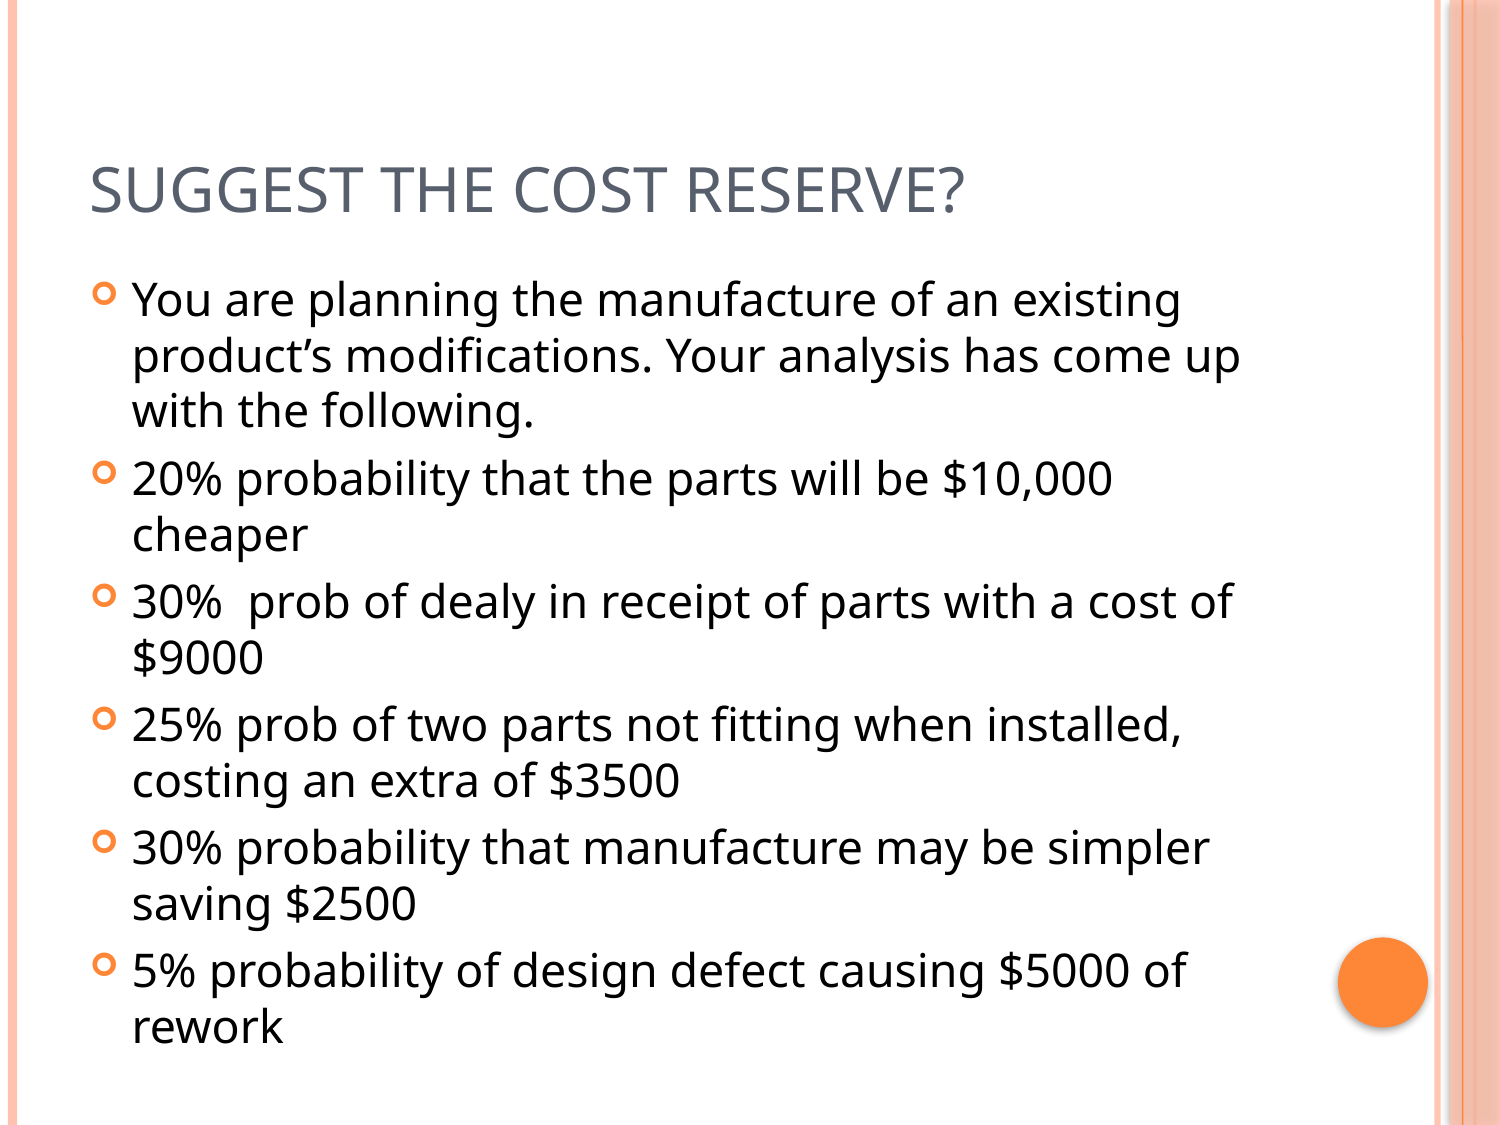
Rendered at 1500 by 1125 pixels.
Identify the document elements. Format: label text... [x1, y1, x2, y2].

list You are planning the manufacture of an existing product’s modifications. Your analysis has come up with the following. 20% probability that the parts will be $10,000 cheaper 30% prob of dealy in receipt of parts with a cost of $9000 25% prob of two parts not fitting when installed, costing an extra of $3500 30% probability that manufacture may be simpler saving $2500 5% probability of design defect causing $5000 of rework [75, 262, 1300, 1062]
title Suggest the cost reserve? [75, 45, 1300, 233]
